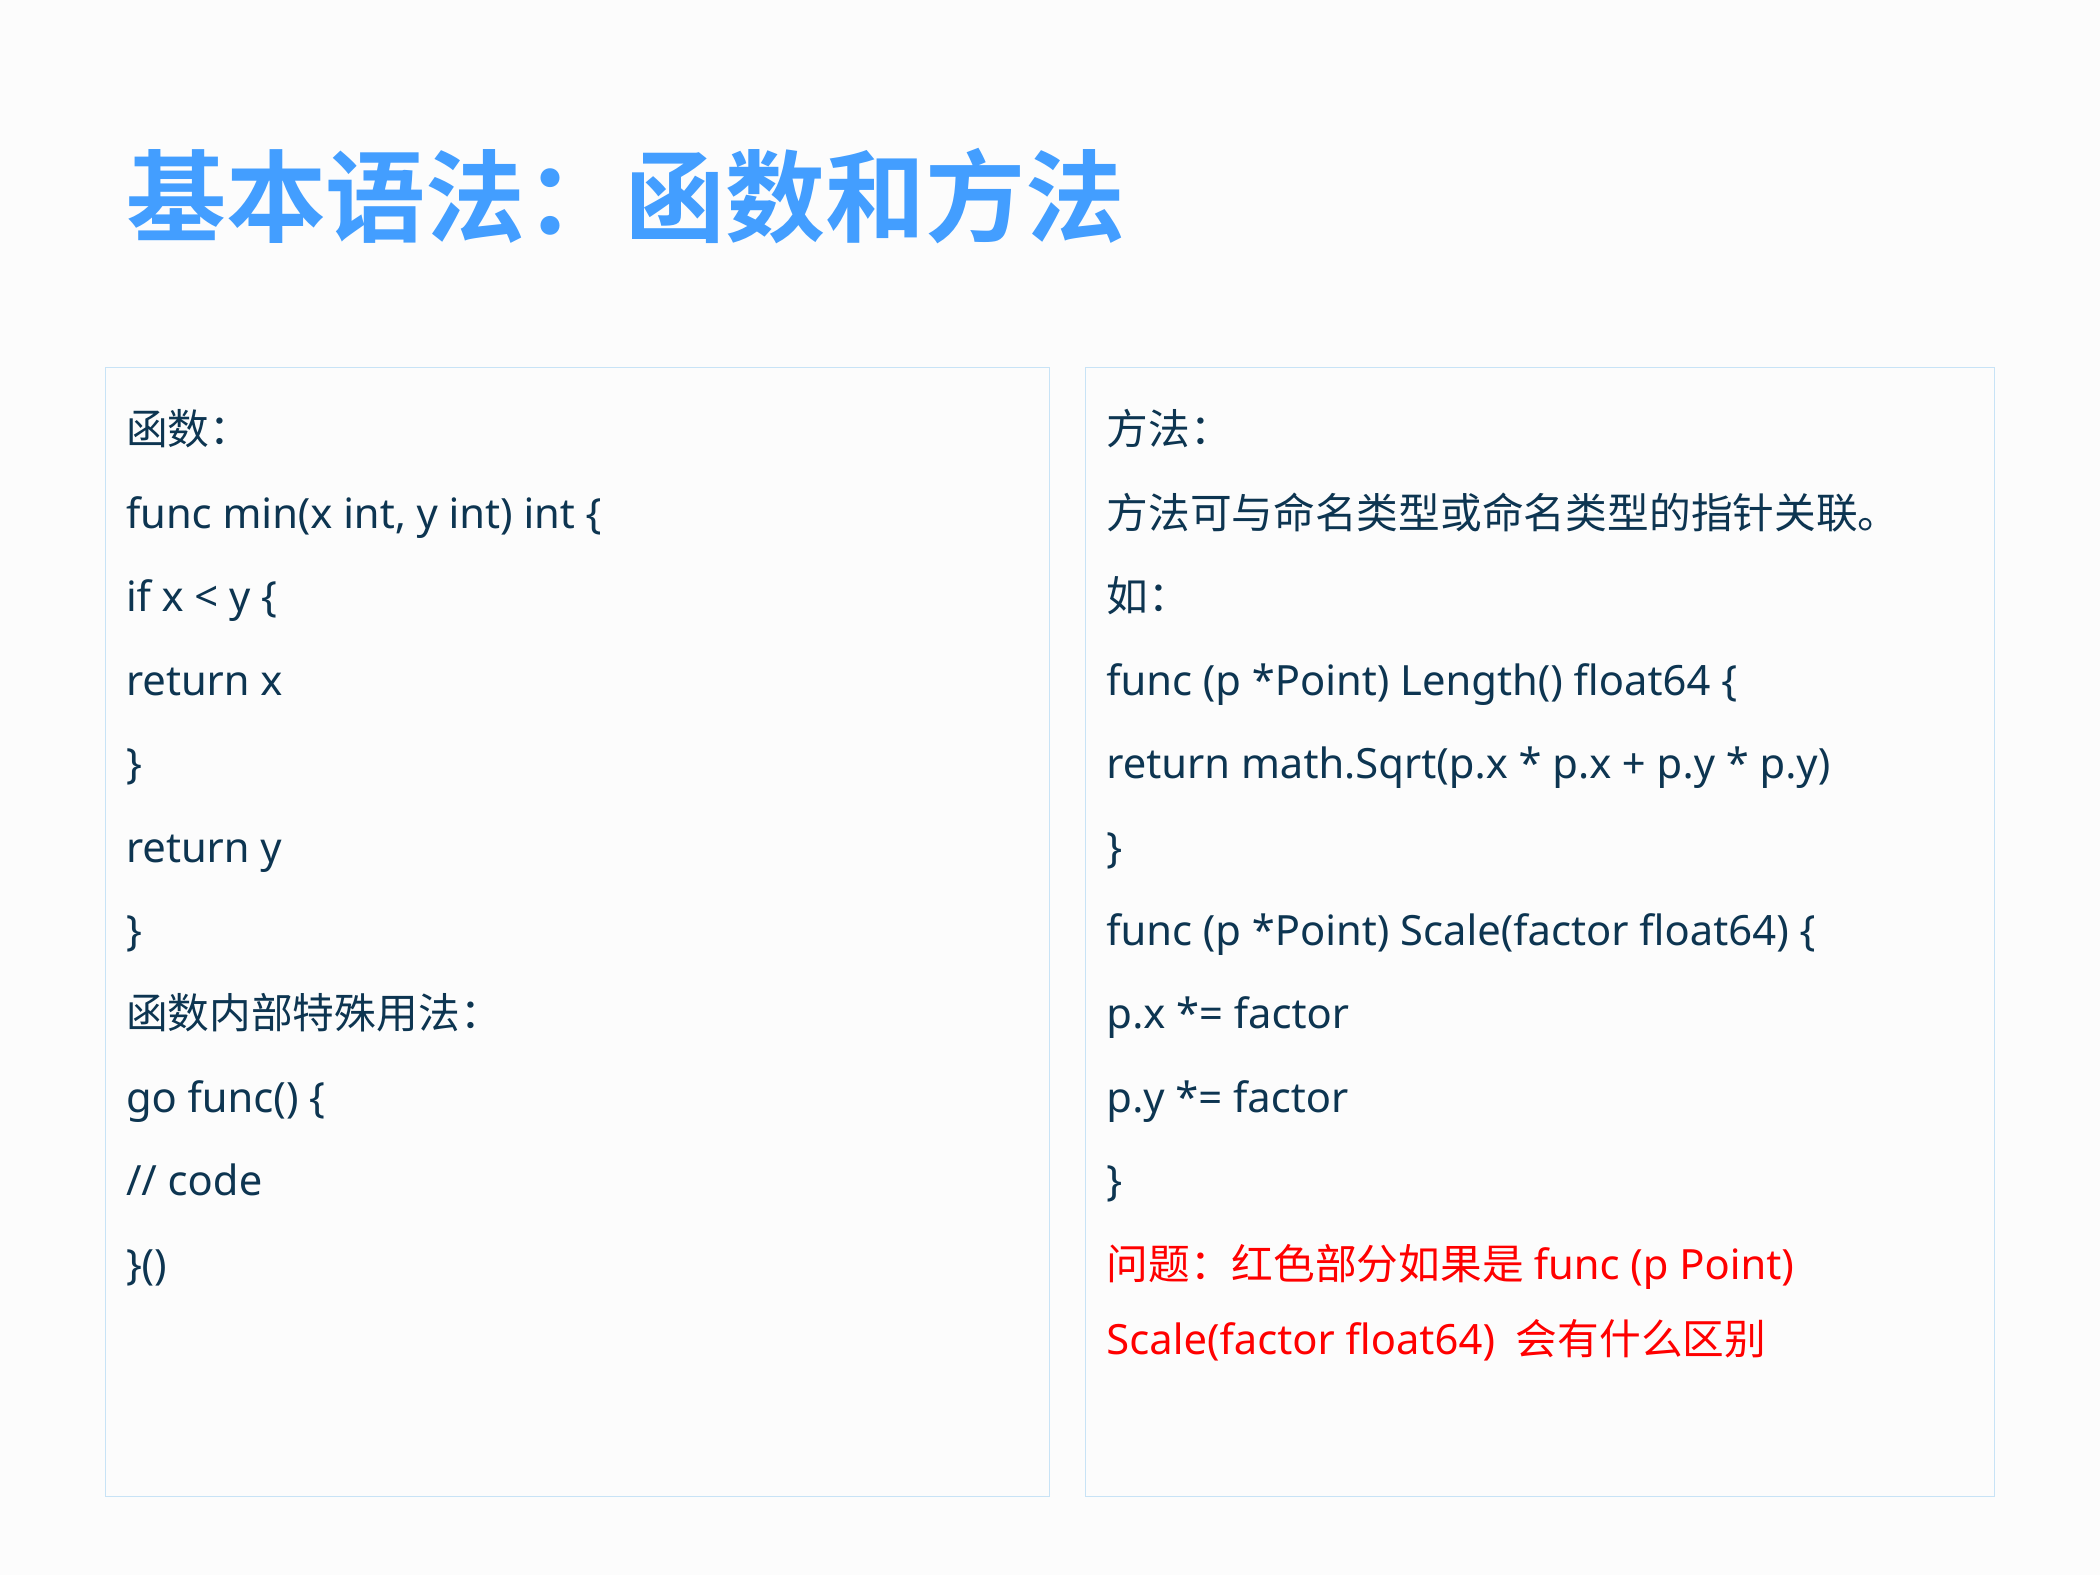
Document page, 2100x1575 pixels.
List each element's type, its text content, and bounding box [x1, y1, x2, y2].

list 函数： func min(x int, y int) int { if x < y { return x } return y } 函数内部特殊用法： go func() { // code }() [105, 367, 1050, 1497]
title 基本语法：函数和方法 [105, 63, 1995, 326]
text_box 方法： 方法可与命名类型或命名类型的指针关联。 如： func (p *Point) Length() float64 { return math.Sqrt(p.x * p.x + p.y * p.y) } func (p *Point) Scale(factor float64) { p.x *= factor p.y *= factor } 问题：红色部分如果是func (p Point) Scale(factor float64) 会有什么区别 [1085, 367, 1995, 1497]
